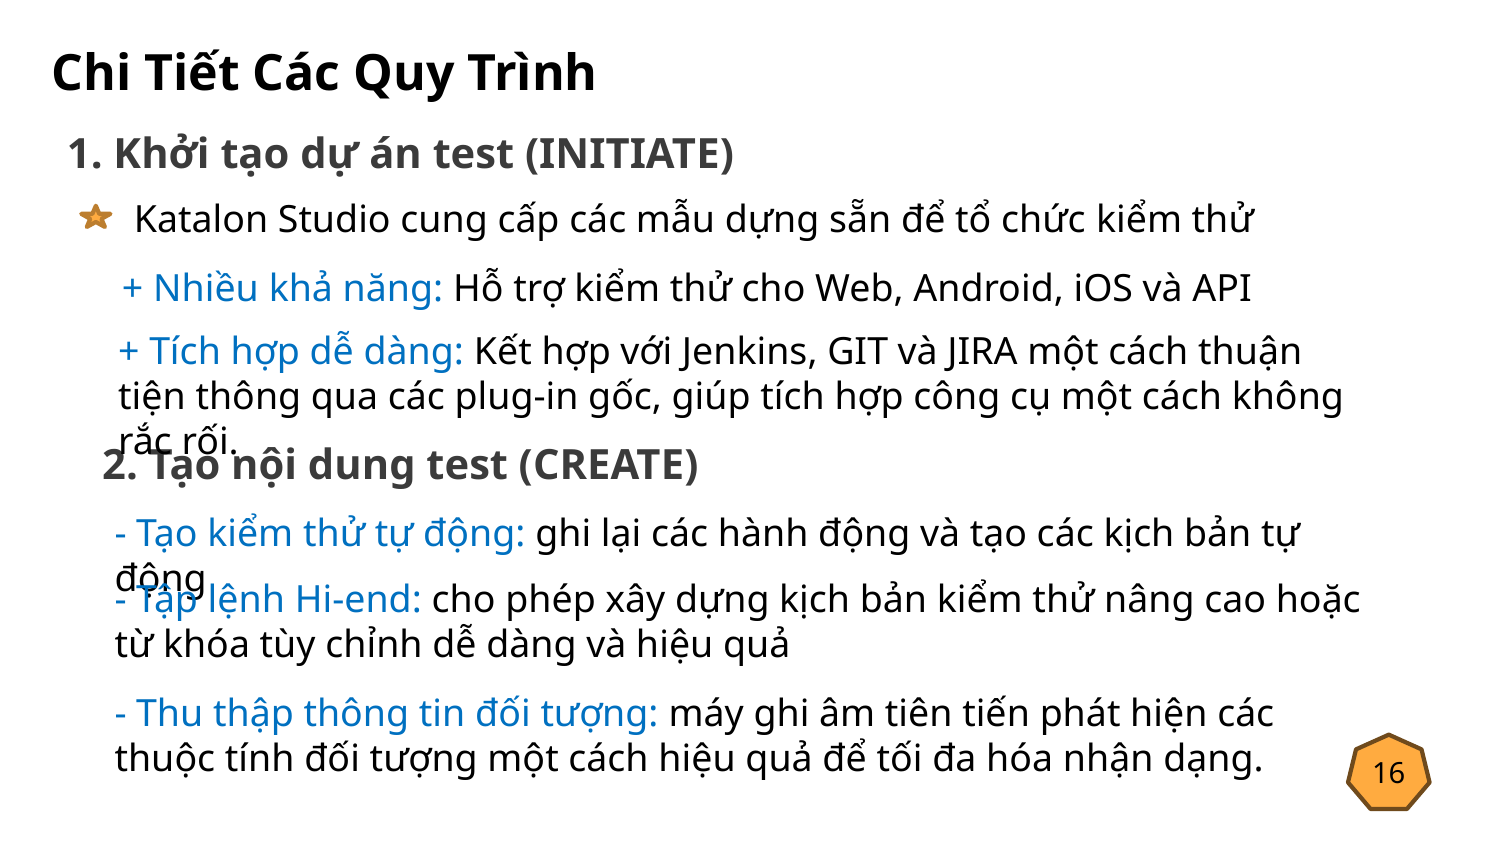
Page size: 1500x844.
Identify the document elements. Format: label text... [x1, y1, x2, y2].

text_box 2. Tạo nội dung test (CREATE) [42, 423, 759, 503]
text_box - Thu thập thông tin đối tượng: máy ghi âm tiên tiến phát hiện các thuộc tính đối tượng một cách hiệu quả để tối đa hóa nhận dạng. [99, 673, 1389, 796]
text_box + Nhiều khả năng: Hỗ trợ kiểm thử cho Web, Android, iOS và API [106, 248, 1397, 320]
text_box Katalon Studio cung cấp các mẫu dựng sẵn để tổ chức kiểm thử [99, 179, 1389, 356]
text_box - Tạo kiểm thử tự động: ghi lại các hành động và tạo các kịch bản tự động [99, 493, 1389, 559]
text_box - Tập lệnh Hi-end: cho phép xây dựng kịch bản kiểm thử nâng cao hoặc từ khóa tùy chỉnh dễ dàng và hiệu quả [99, 559, 1389, 623]
text_box [79, 203, 113, 229]
text_box 1. Khởi tạo dự án test (INITIATE) [42, 112, 759, 192]
text_box + Tích hợp dễ dàng: Kết hợp với Jenkins, GIT và JIRA một cách thuận tiện thông qua các plug-in gốc, giúp tích hợp công cụ một cách không rắc rối. [103, 311, 1393, 412]
text_box 16 [1345, 732, 1432, 812]
text_box Chi Tiết Các Quy Trình [27, 30, 623, 110]
